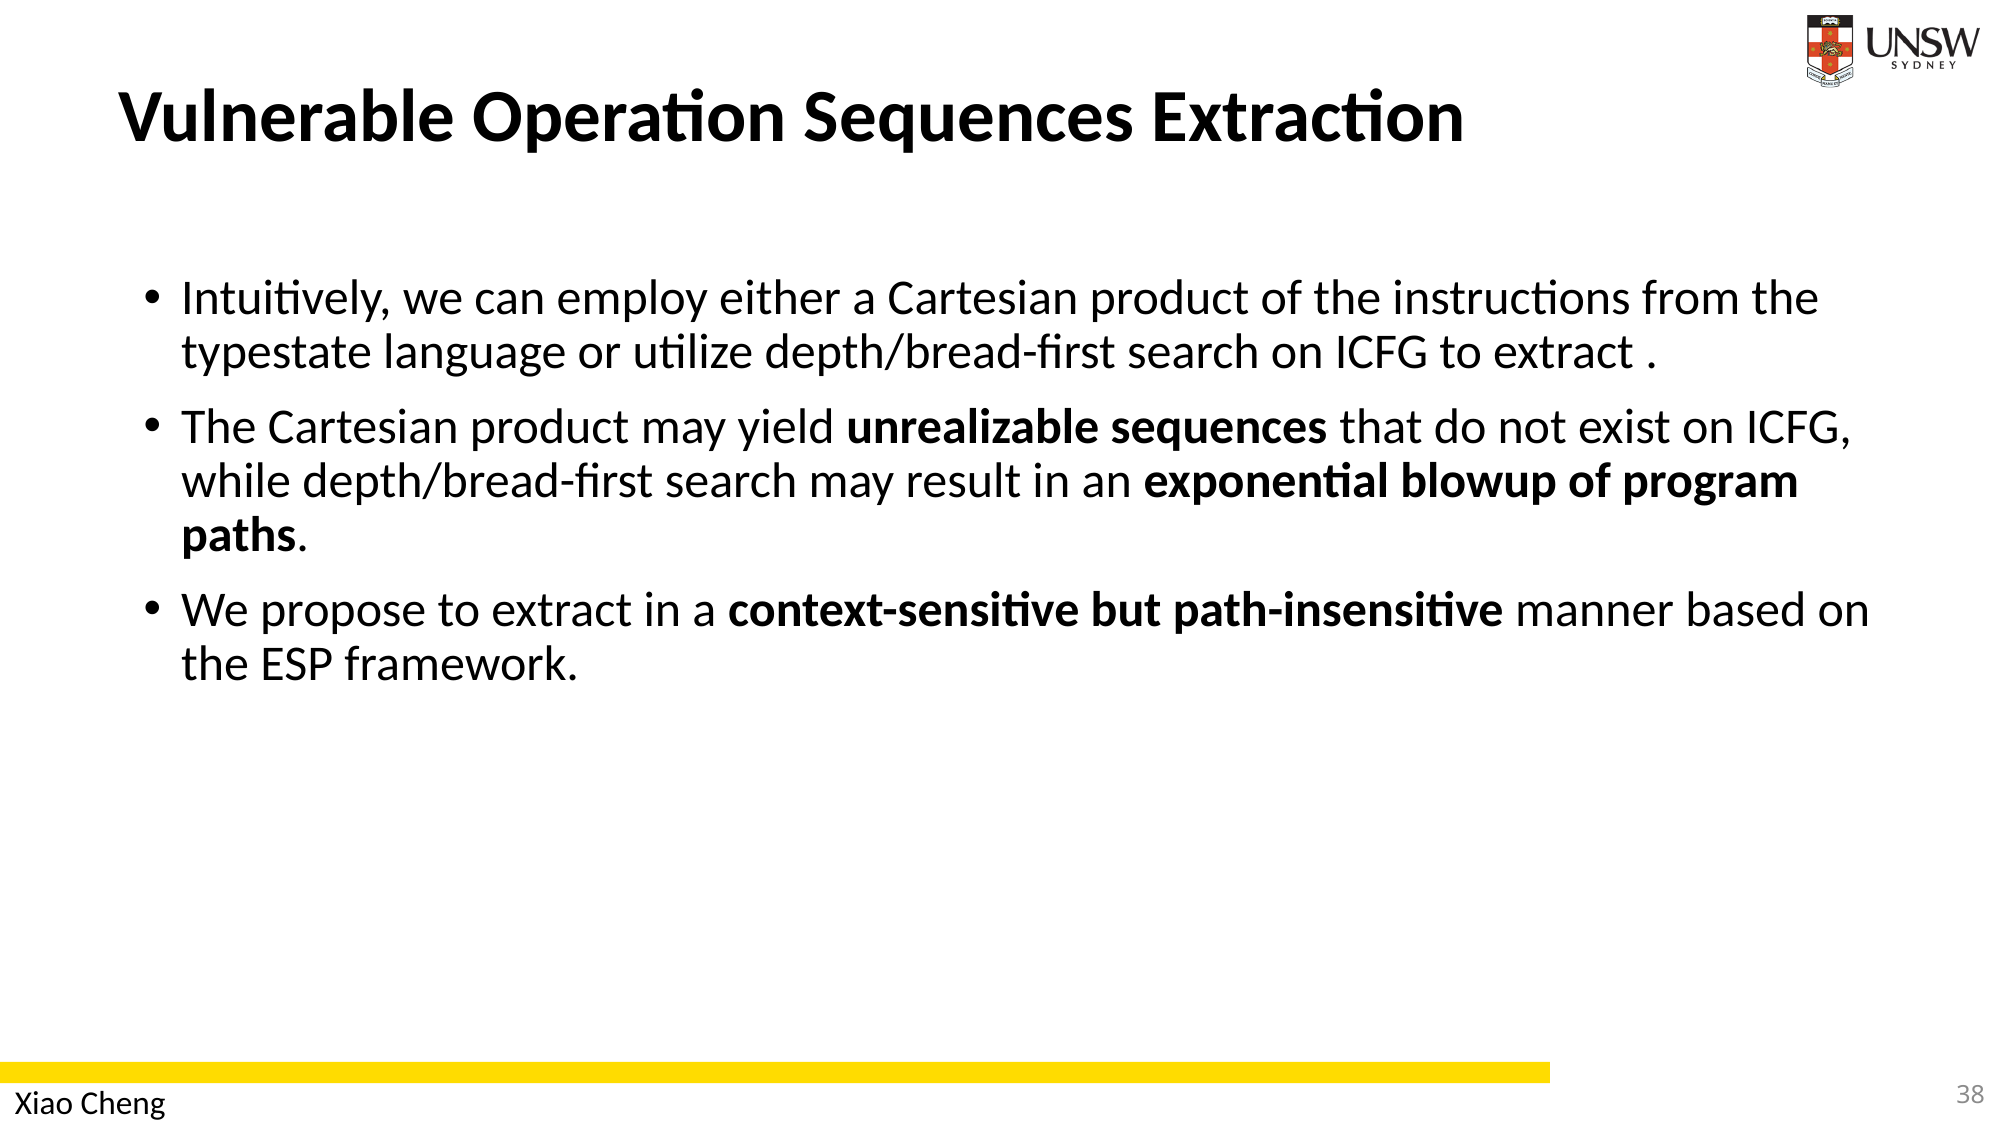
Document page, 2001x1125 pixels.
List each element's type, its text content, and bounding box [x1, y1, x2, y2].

text_box Vulnerable Operation Sequences Extraction [103, 59, 1947, 165]
picture [1807, 14, 1980, 88]
slide_number 38 [1550, 1065, 2000, 1125]
text_box [137, 228, 1863, 1055]
text_box [103, 239, 1863, 1066]
